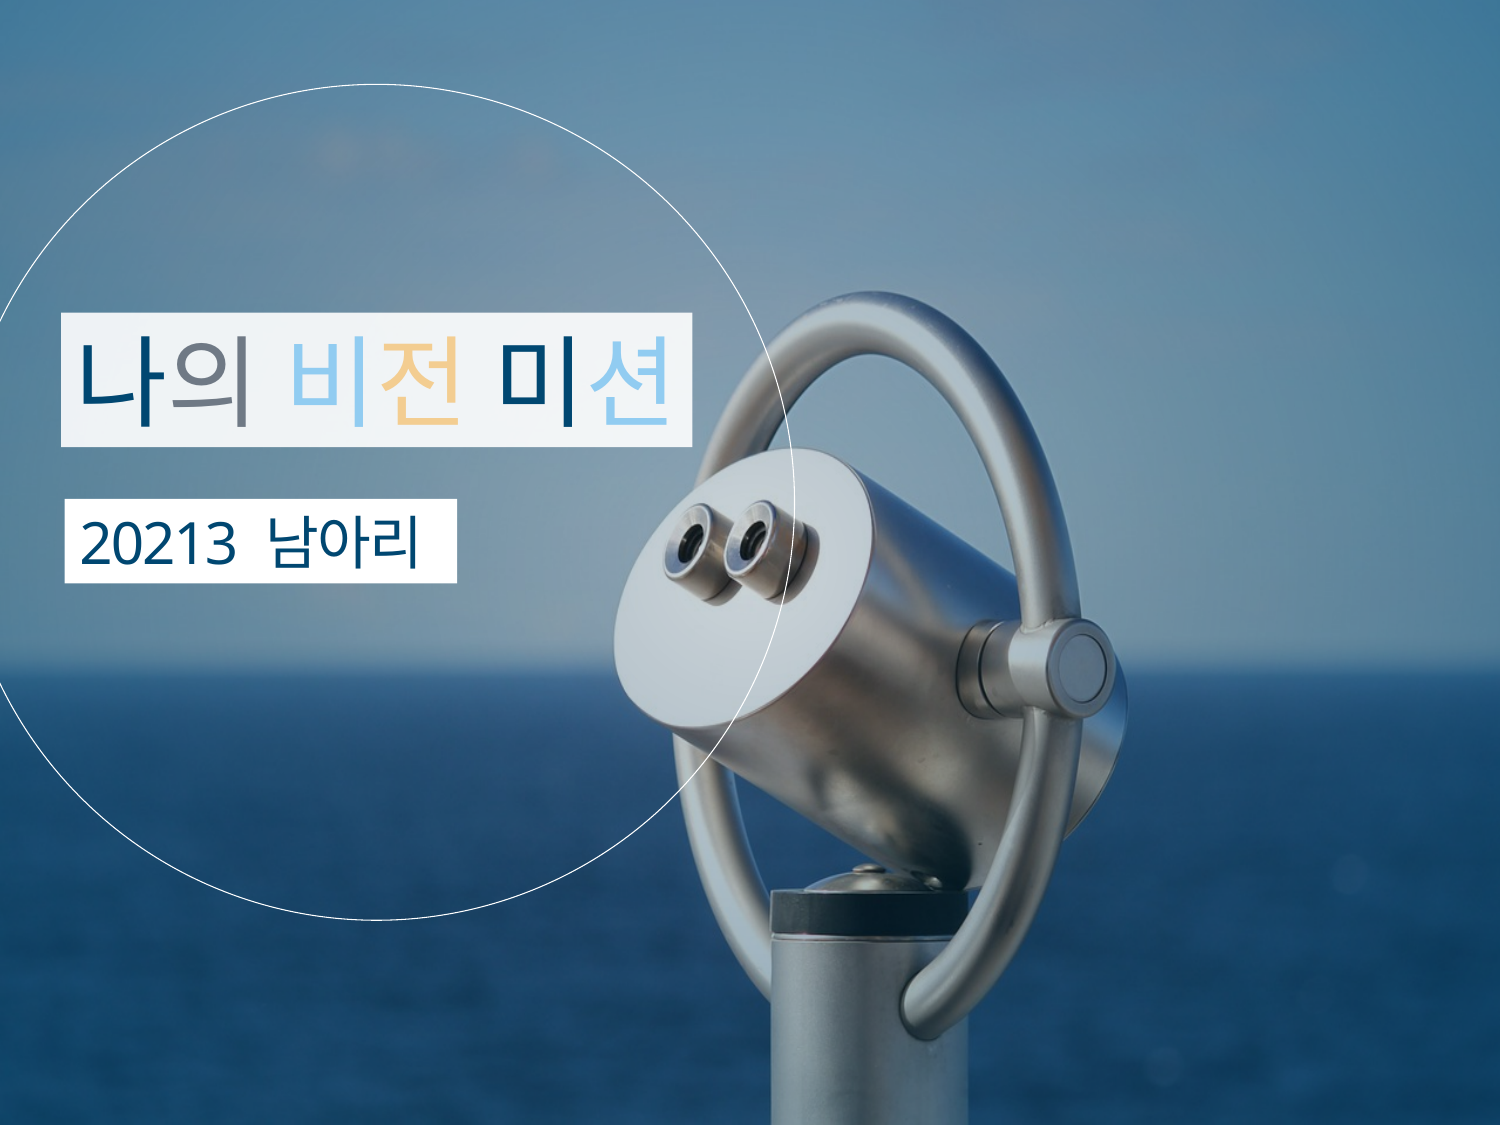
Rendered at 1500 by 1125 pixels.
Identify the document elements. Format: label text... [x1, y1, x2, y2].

text_box [0, 83, 796, 921]
text_box [0, 0, 1500, 1125]
text_box 20213 남아리 [64, 498, 458, 584]
